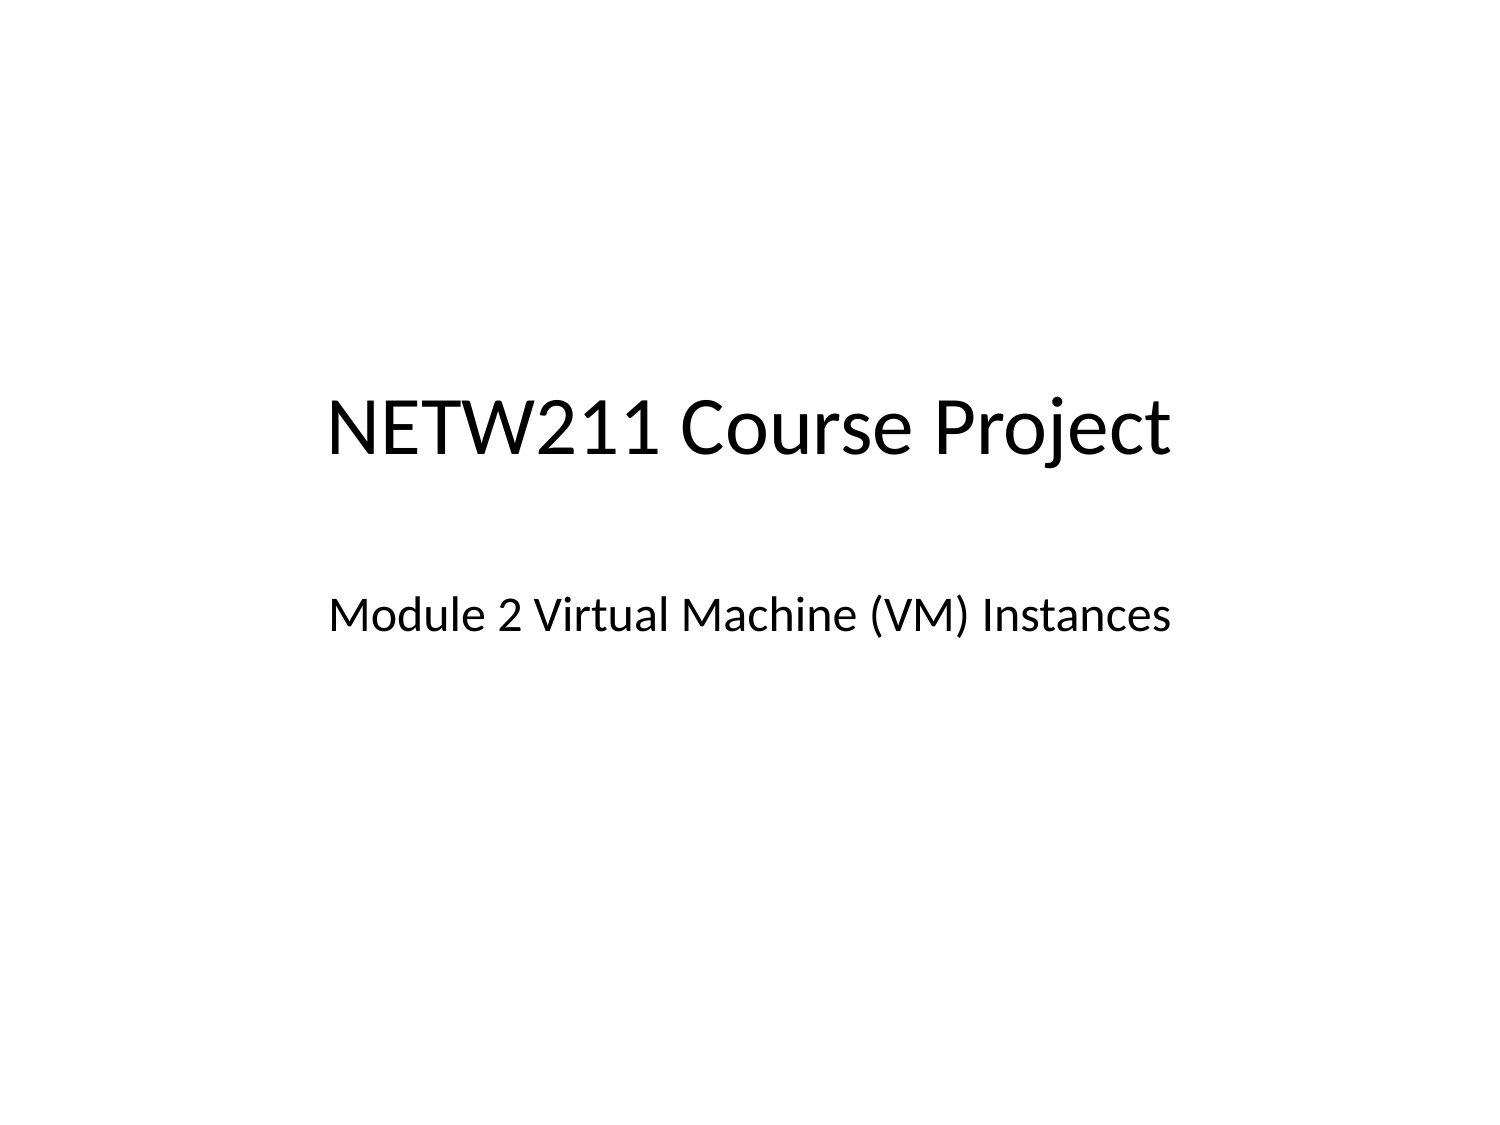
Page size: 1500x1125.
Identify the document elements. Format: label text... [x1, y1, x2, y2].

title NETW211 Course Project Module 2 Virtual Machine (VM) Instances [112, 312, 1388, 701]
